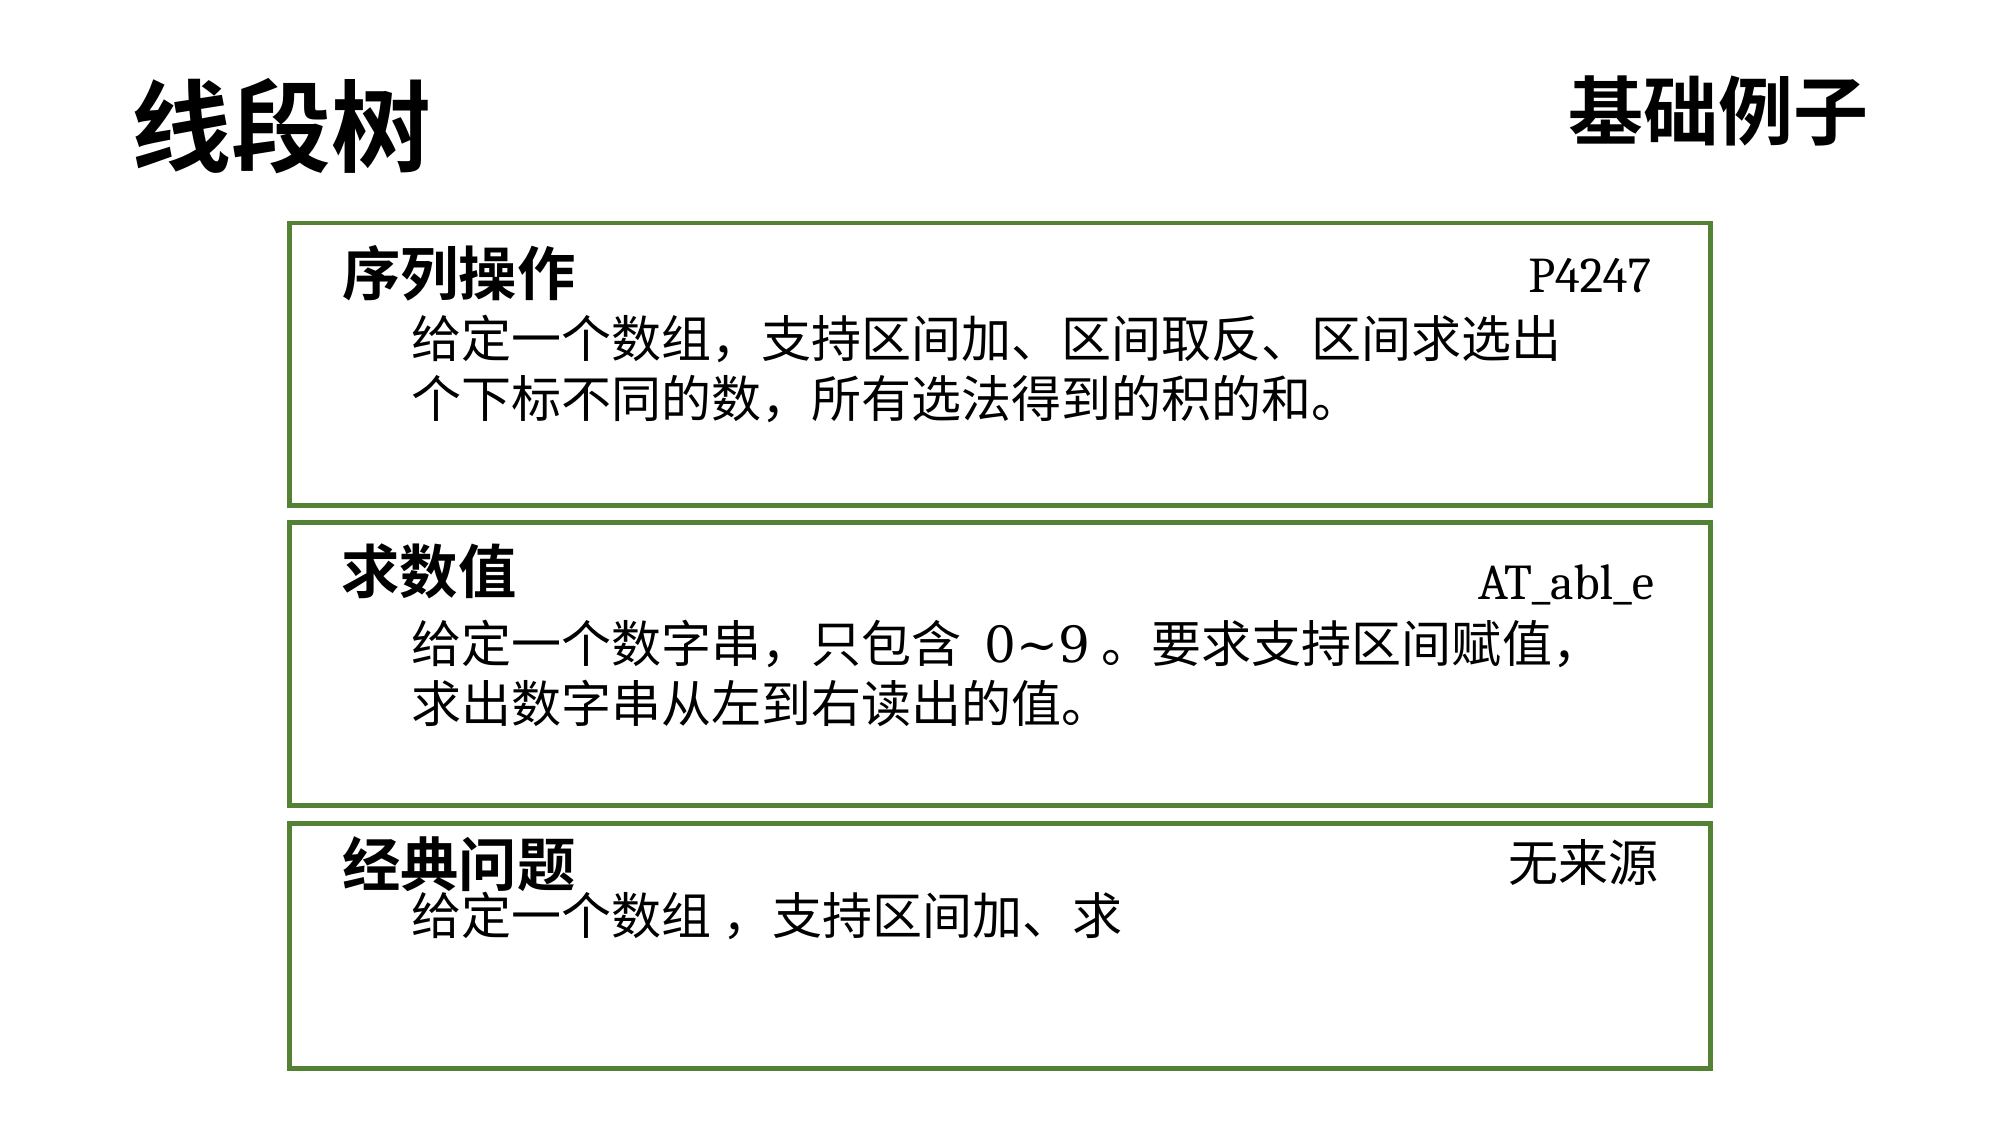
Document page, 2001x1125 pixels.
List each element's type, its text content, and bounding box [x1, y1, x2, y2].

text_box 无来源 [1493, 823, 1674, 899]
text_box 经典问题 [327, 820, 591, 906]
text_box P4247 [1513, 234, 1666, 310]
text_box 序列操作 [327, 229, 591, 315]
text_box AT_abl_e [1463, 542, 1669, 617]
text_box [288, 522, 1712, 806]
text_box [288, 822, 1712, 1069]
text_box 基础例子 [1553, 56, 1883, 162]
text_box 线段树 [117, 56, 447, 192]
text_box [288, 222, 1712, 506]
text_box 求数值 [327, 527, 532, 613]
